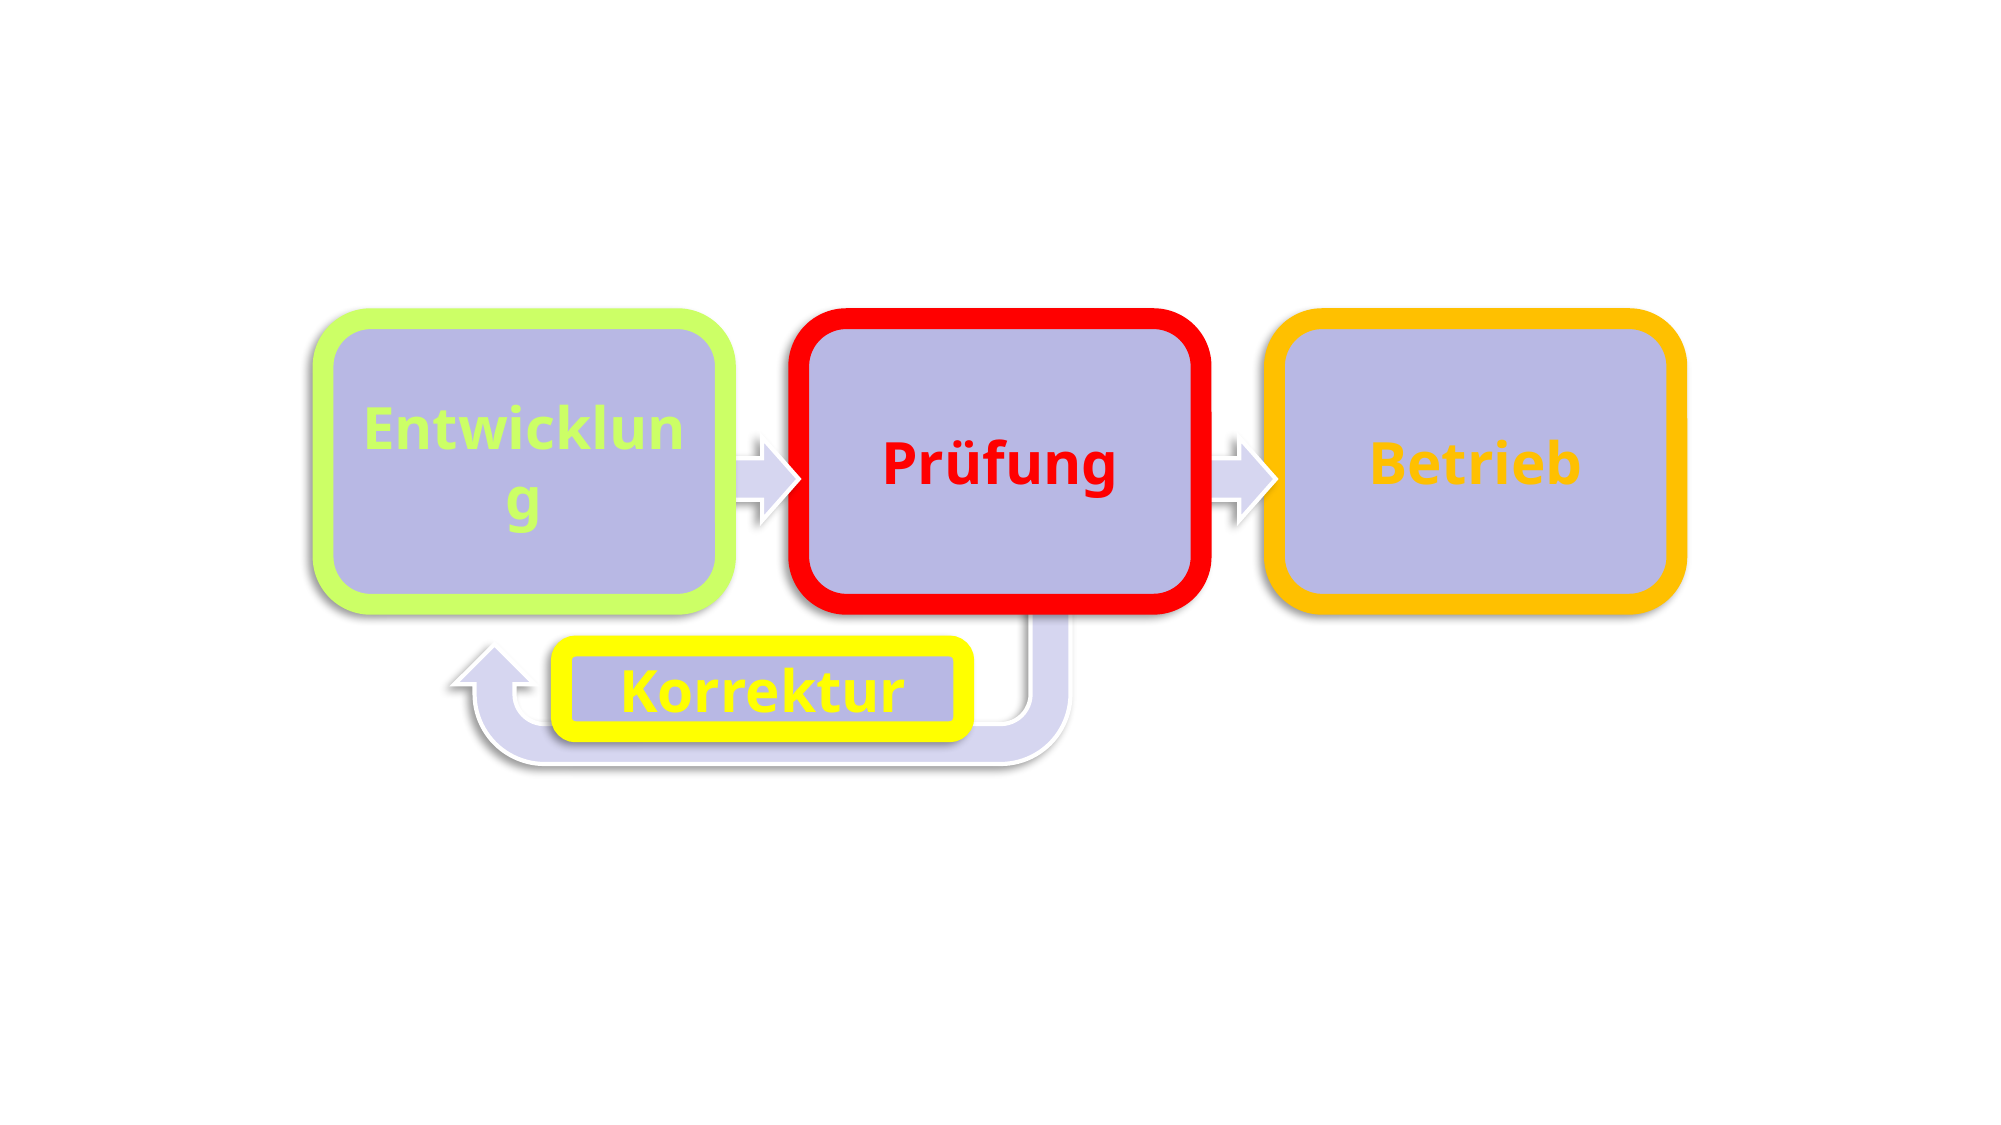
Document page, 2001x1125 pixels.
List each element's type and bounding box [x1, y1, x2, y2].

text_box [287, 255, 1713, 786]
